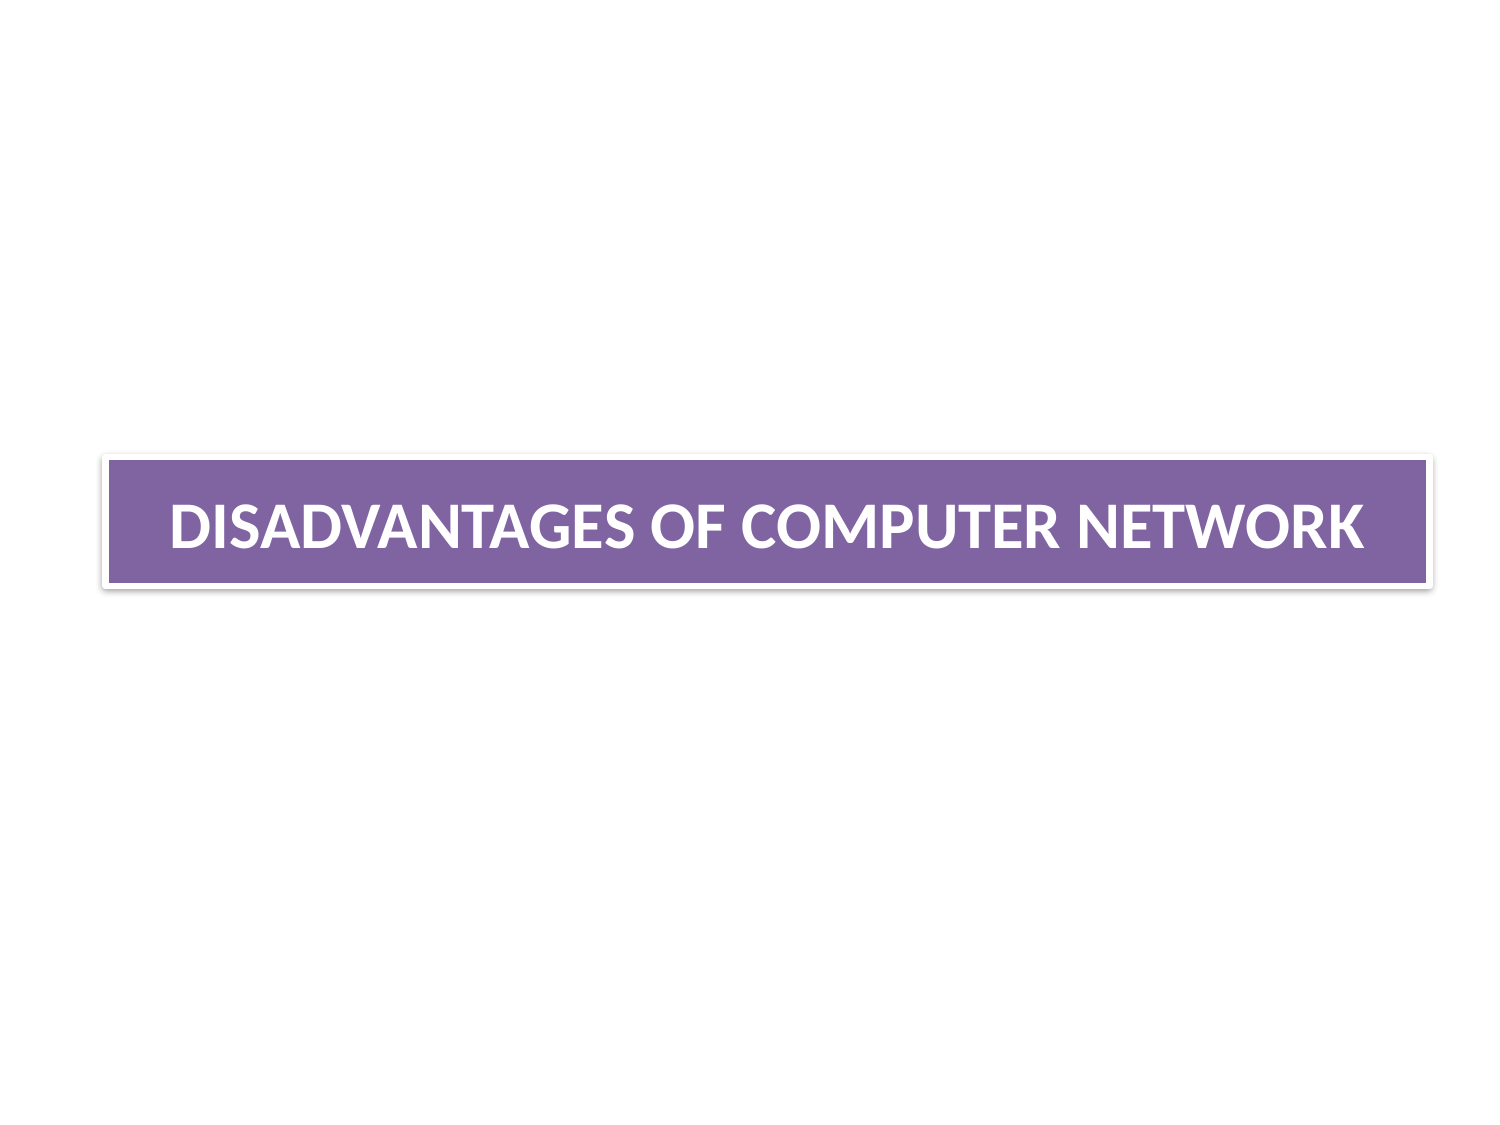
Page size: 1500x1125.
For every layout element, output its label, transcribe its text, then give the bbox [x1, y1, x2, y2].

text_box DISADVANTAGES OF COMPUTER NETWORK [102, 454, 1433, 589]
